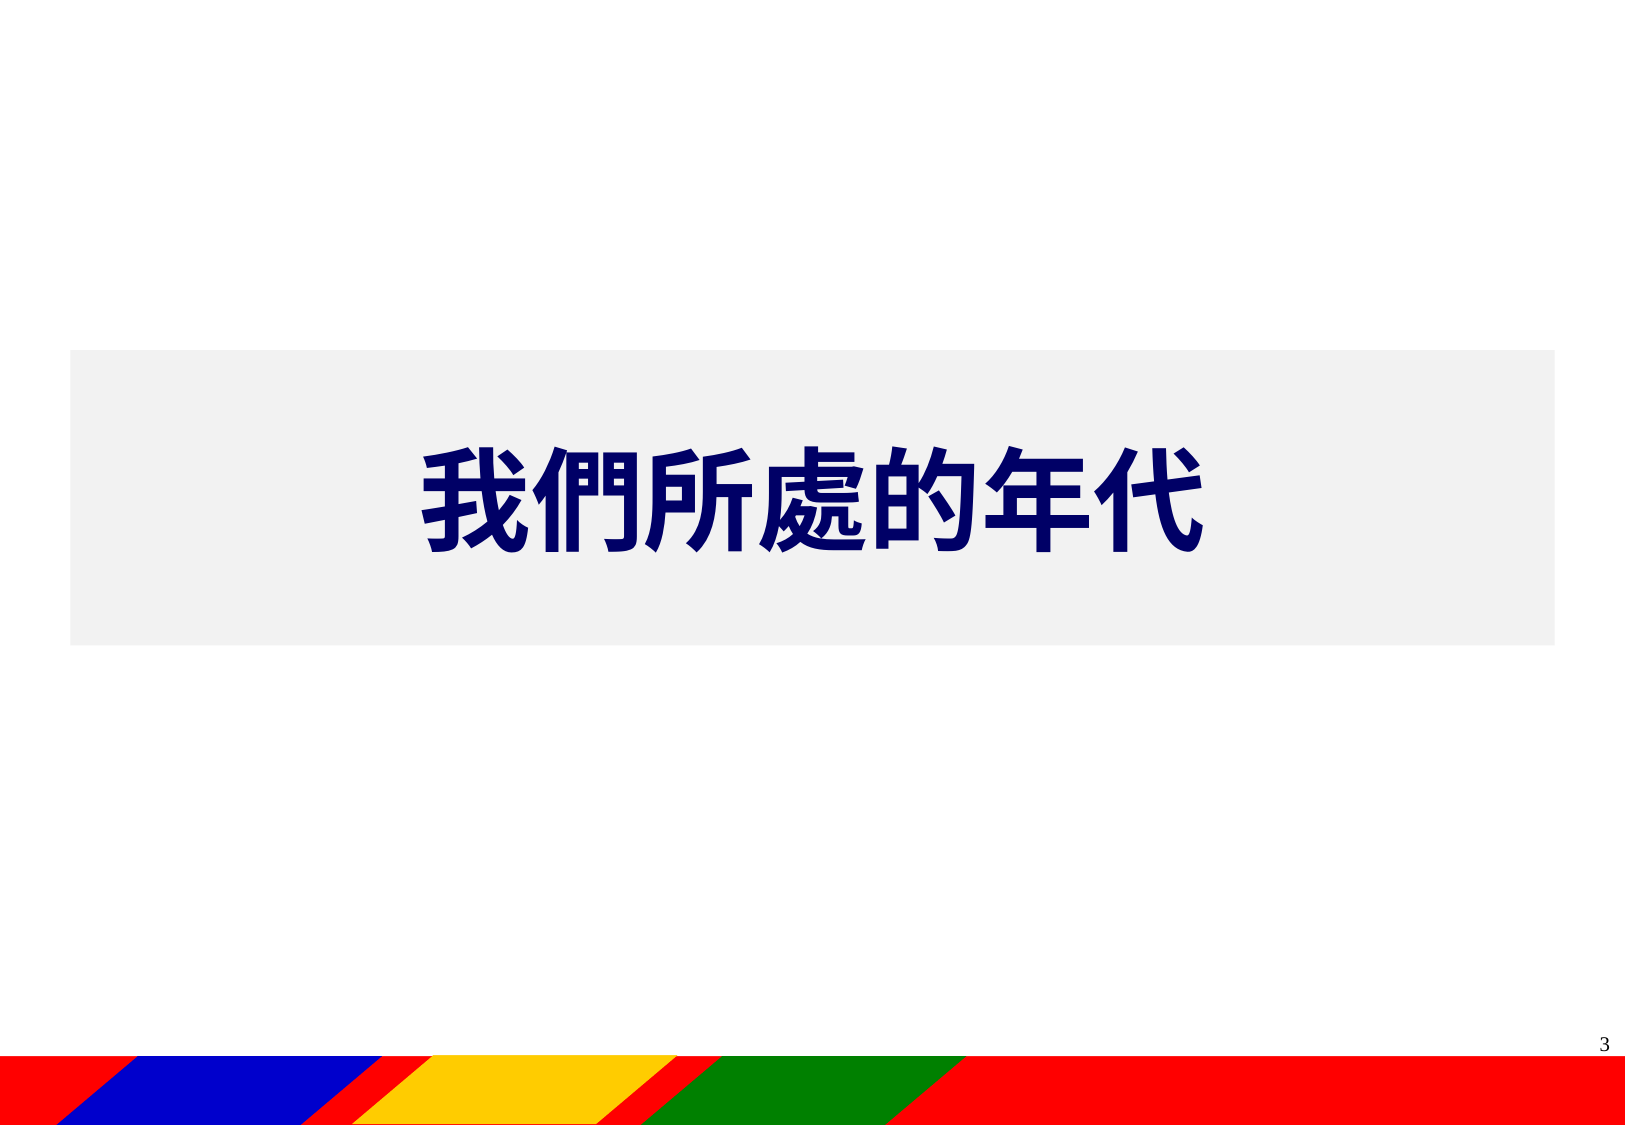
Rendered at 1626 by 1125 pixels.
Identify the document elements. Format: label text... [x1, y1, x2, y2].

title 我們所處的年代 [70, 350, 1555, 646]
slide_number 2 [1245, 1023, 1625, 1099]
